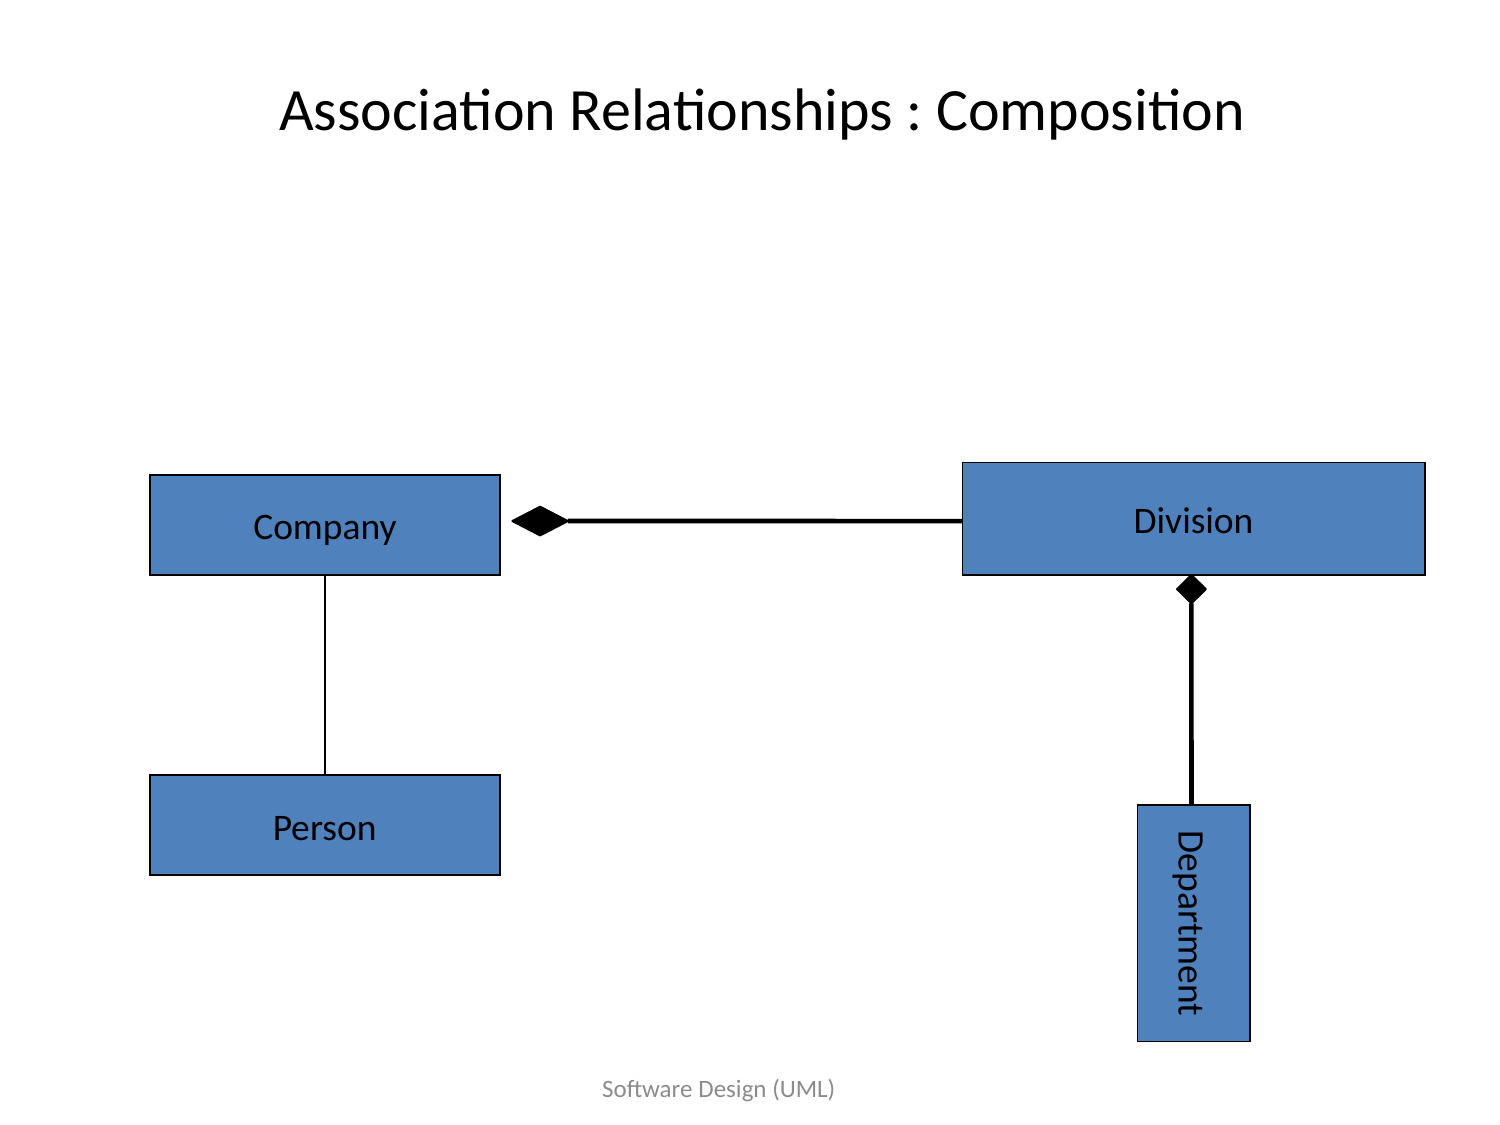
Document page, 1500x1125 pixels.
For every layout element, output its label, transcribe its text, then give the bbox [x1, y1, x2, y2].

title Association Relationships : Composition [99, 62, 1425, 150]
footer Software Design (UML) [387, 1050, 1050, 1125]
text_box Person [150, 774, 500, 875]
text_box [960, 751, 1428, 865]
text_box Company [150, 474, 500, 575]
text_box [512, 462, 1426, 576]
